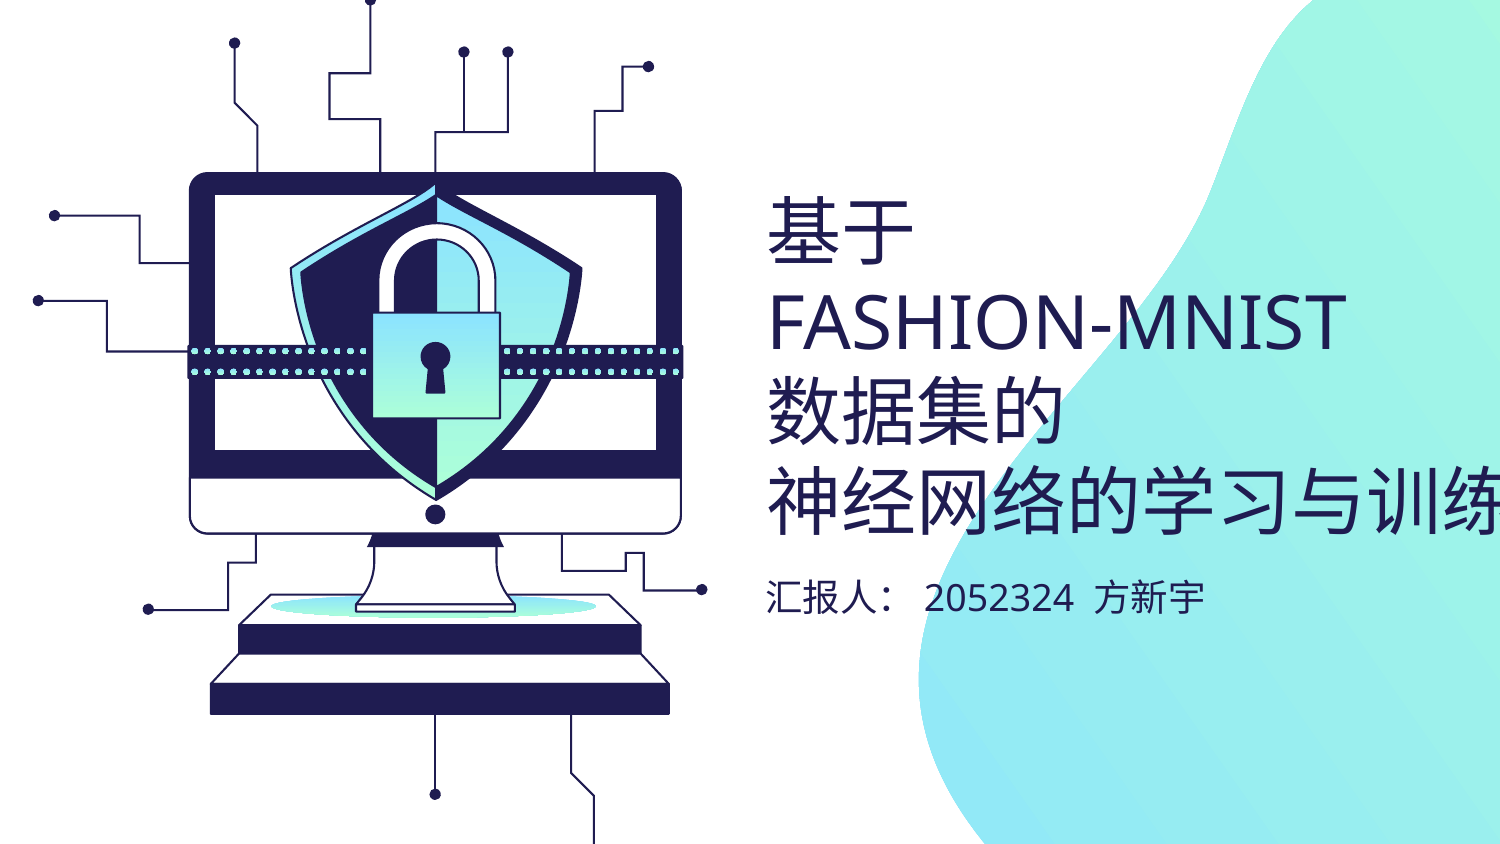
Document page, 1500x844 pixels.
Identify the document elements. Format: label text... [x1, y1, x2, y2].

subtitle 汇报人：2052324 方新宇 [750, 559, 1386, 690]
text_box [31, 0, 708, 844]
title 基于 FASHION-MNIST 数据集的 神经网络的学习与训练 [751, 80, 1500, 560]
text_box [1255, 0, 1500, 80]
text_box [919, 560, 1500, 844]
